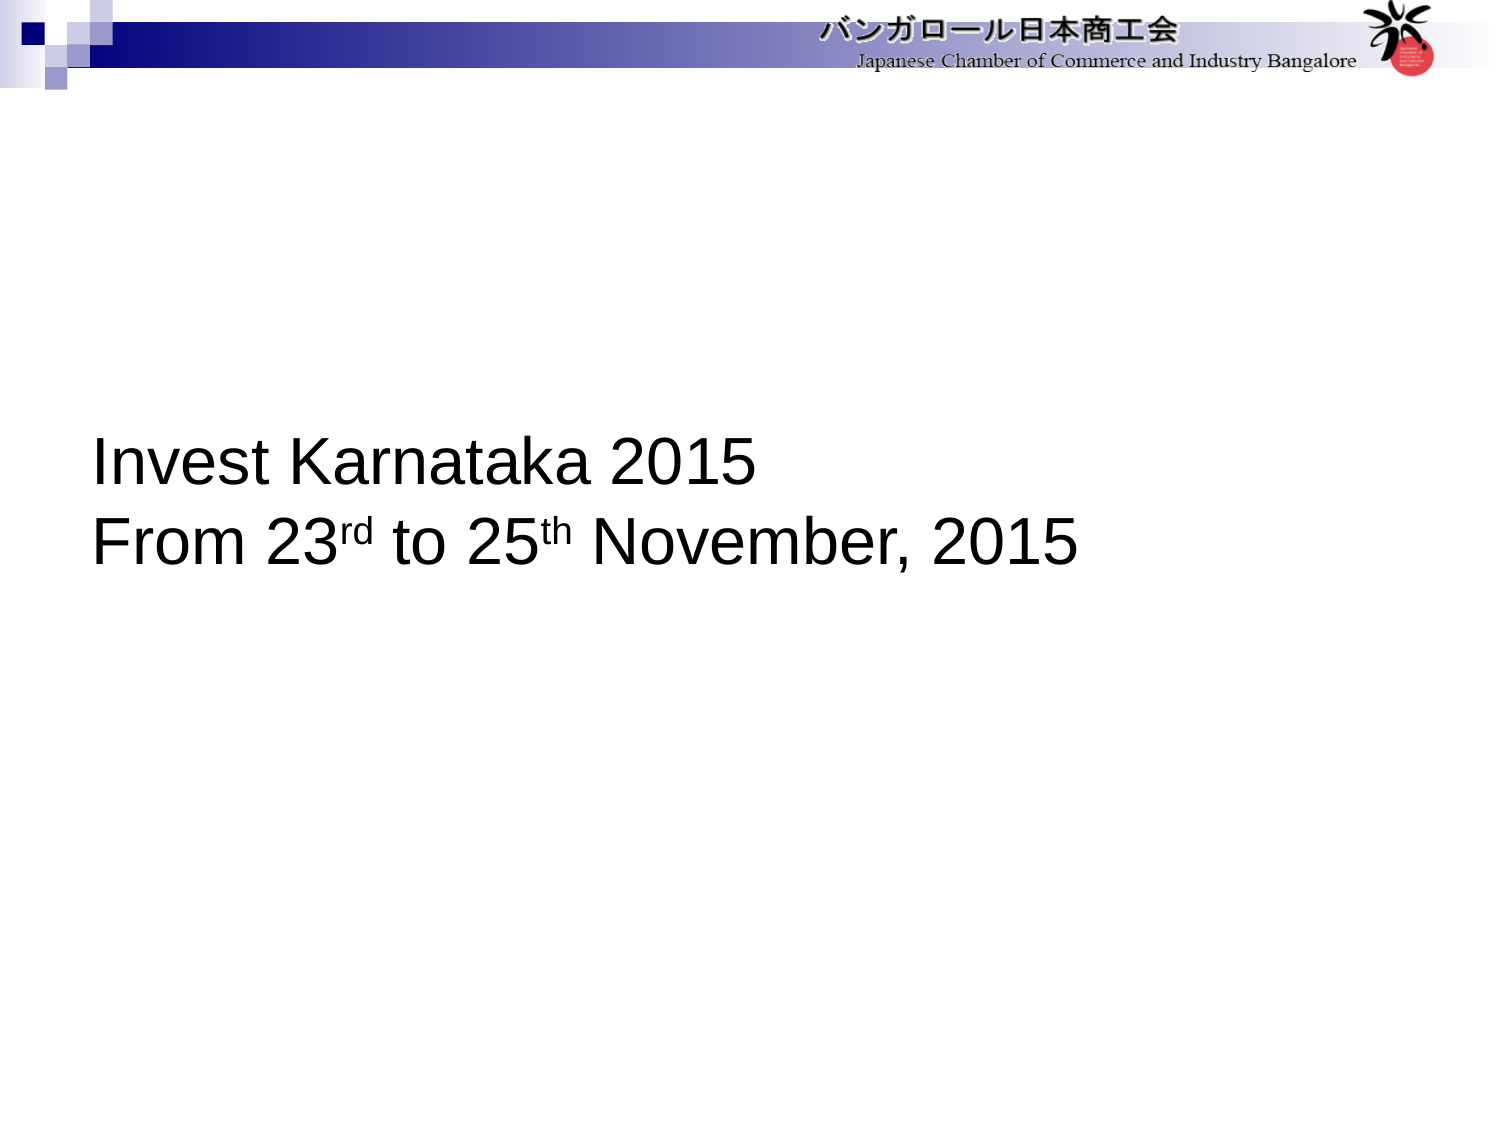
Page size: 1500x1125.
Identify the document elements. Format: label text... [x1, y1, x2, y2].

title Invest Karnataka 2015 From 23rd to 25th November, 2015 [76, 385, 1427, 611]
picture [796, 0, 1447, 95]
